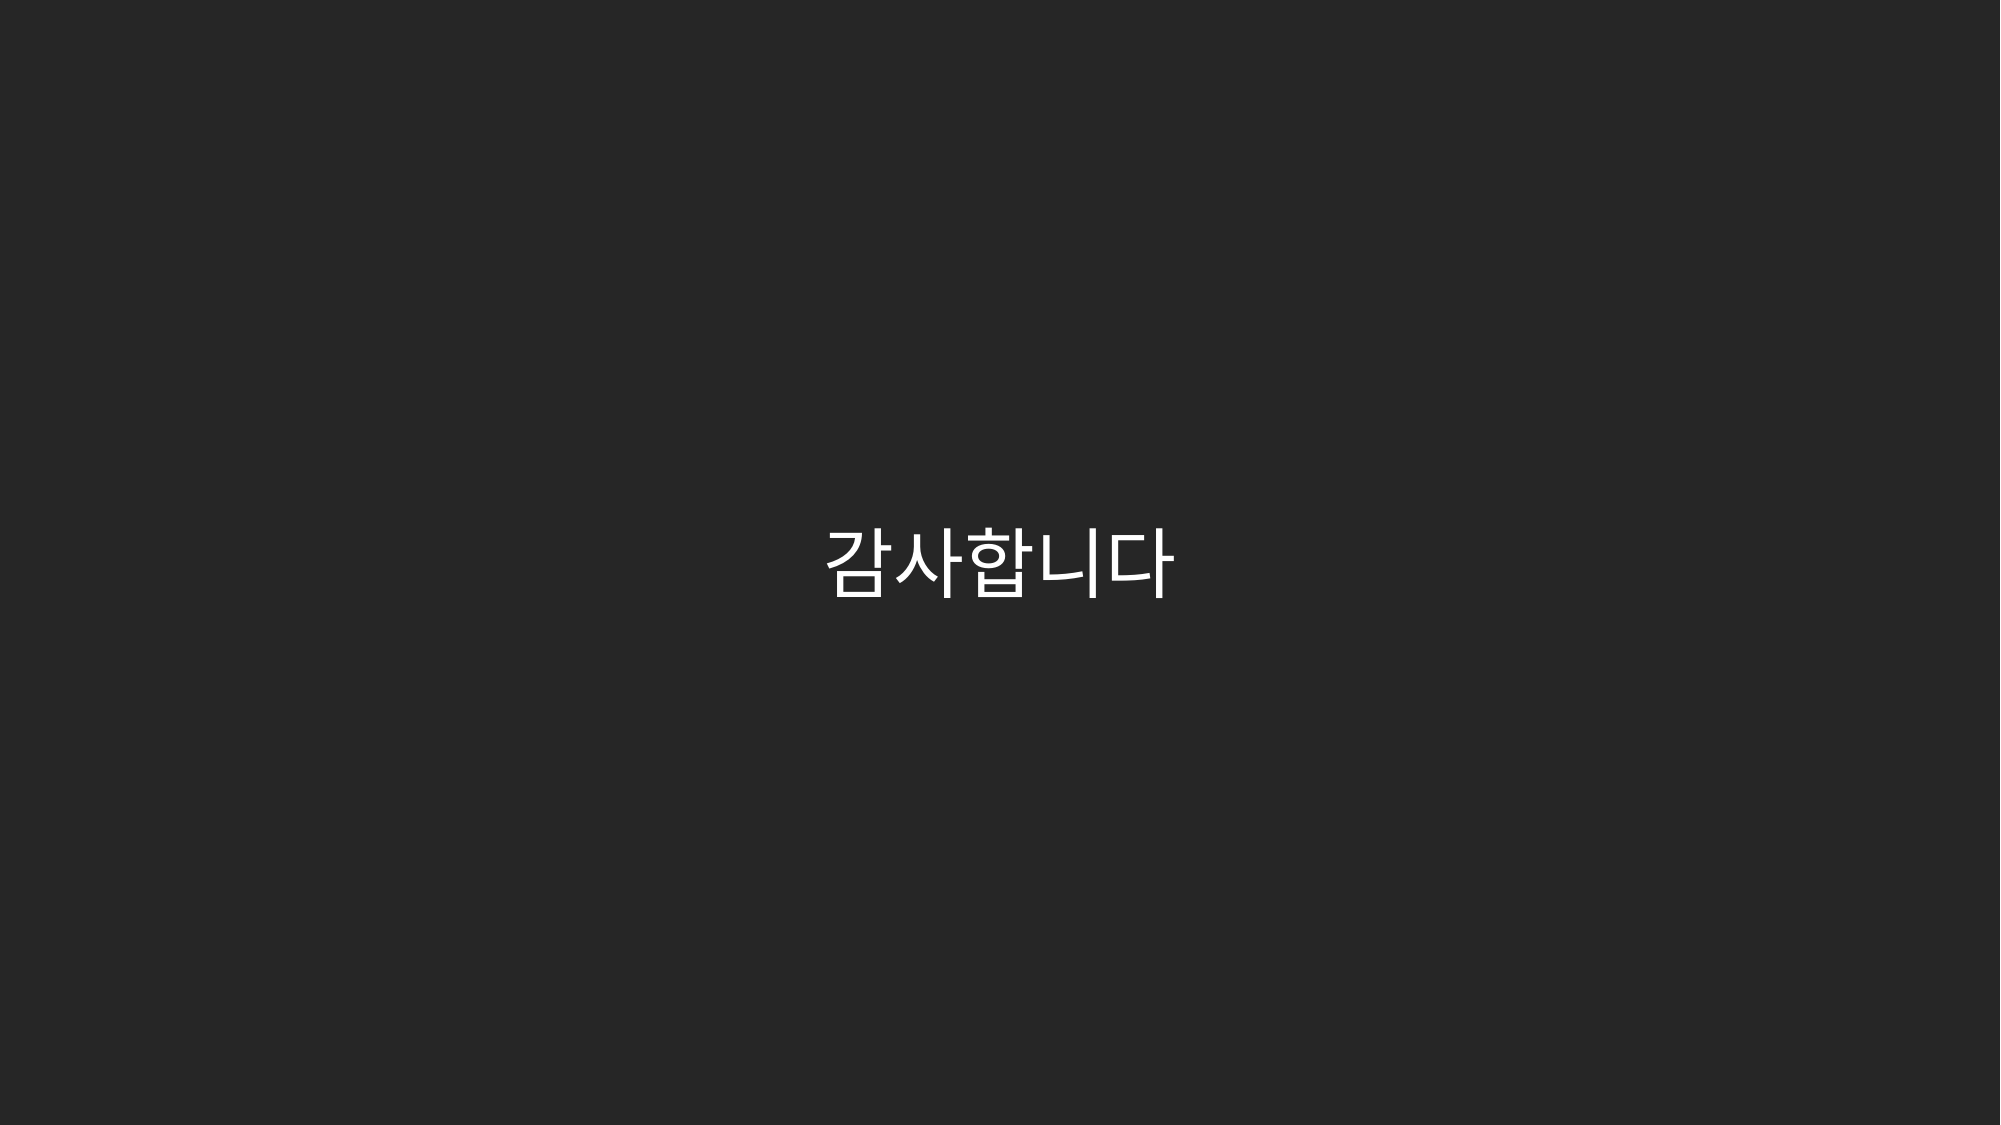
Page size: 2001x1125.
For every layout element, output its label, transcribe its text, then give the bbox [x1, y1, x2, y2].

text_box 감사합니다 [808, 508, 1192, 616]
